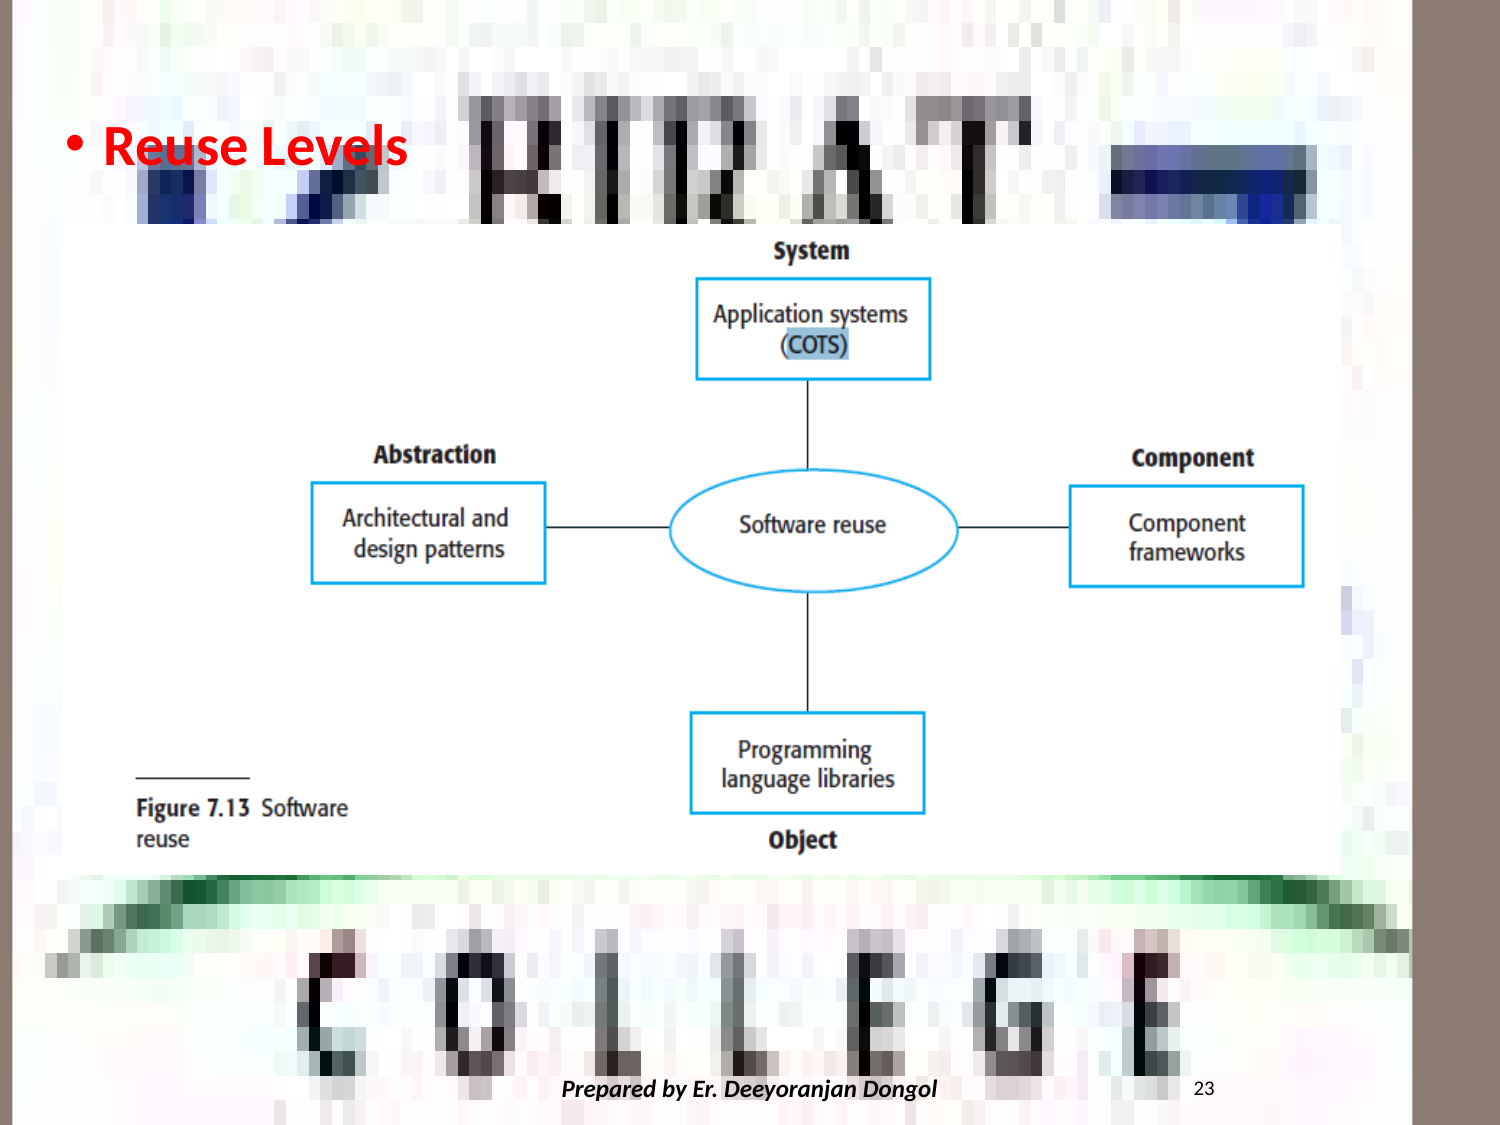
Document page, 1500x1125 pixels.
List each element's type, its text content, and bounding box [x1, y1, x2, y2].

slide_number 23 [1067, 1061, 1230, 1112]
picture [13, 0, 1412, 1125]
footer Prepared by Er. Deeyoranjan Dongol [443, 1062, 1057, 1113]
list Reuse Levels [50, 99, 1388, 1063]
